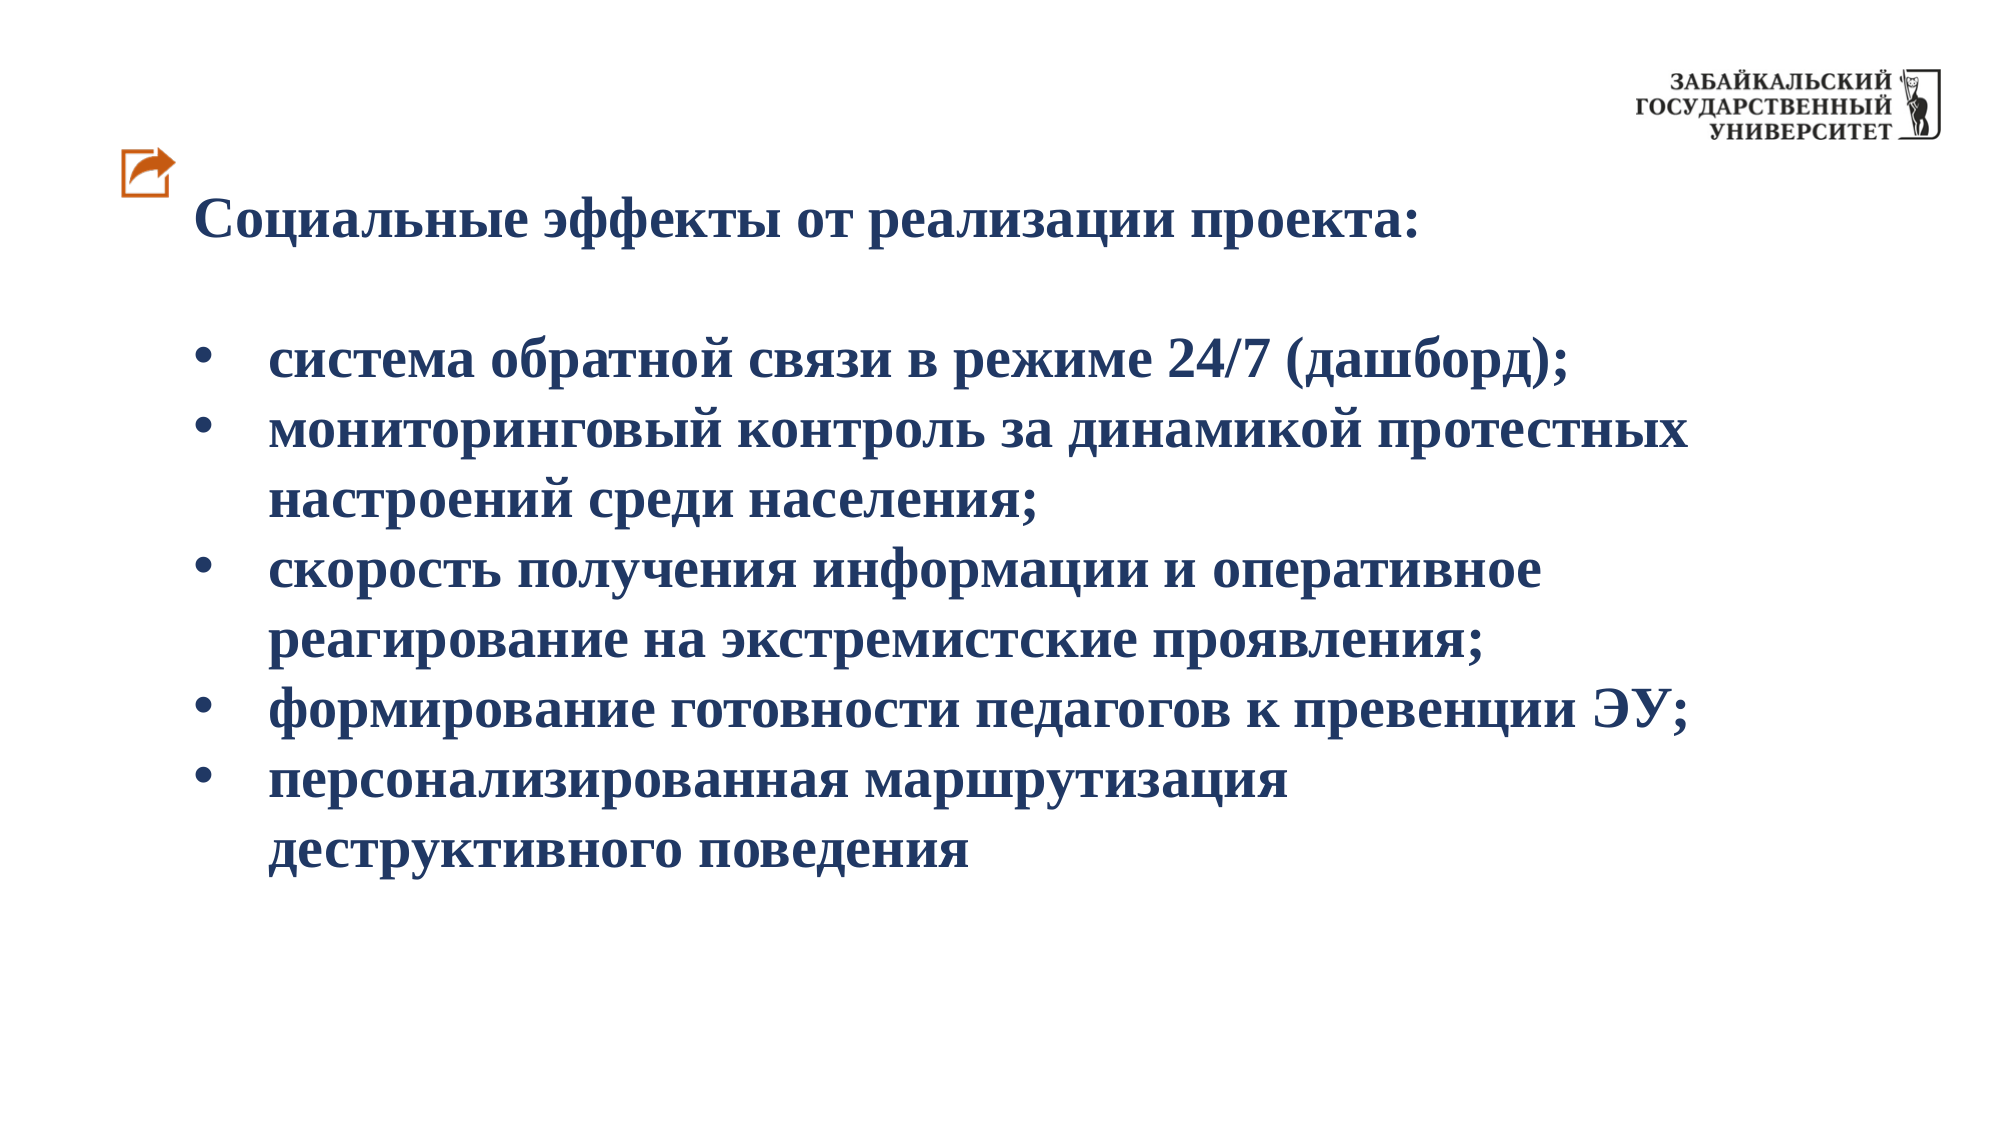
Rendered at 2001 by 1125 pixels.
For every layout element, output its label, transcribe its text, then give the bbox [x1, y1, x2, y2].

text_box Социальные эффекты от реализации проекта: система обратной связи в режиме 24/7 (дашборд); мониторинговый контроль за динамикой протестных настроений среди населения; скорость получения информации и оперативное реагирование на экстремистские проявления; формирование готовности педагогов к превенции ЭУ; персонализированная маршрутизация деструктивного поведения [178, 171, 1730, 957]
picture [118, 141, 179, 203]
picture [1636, 69, 1941, 140]
